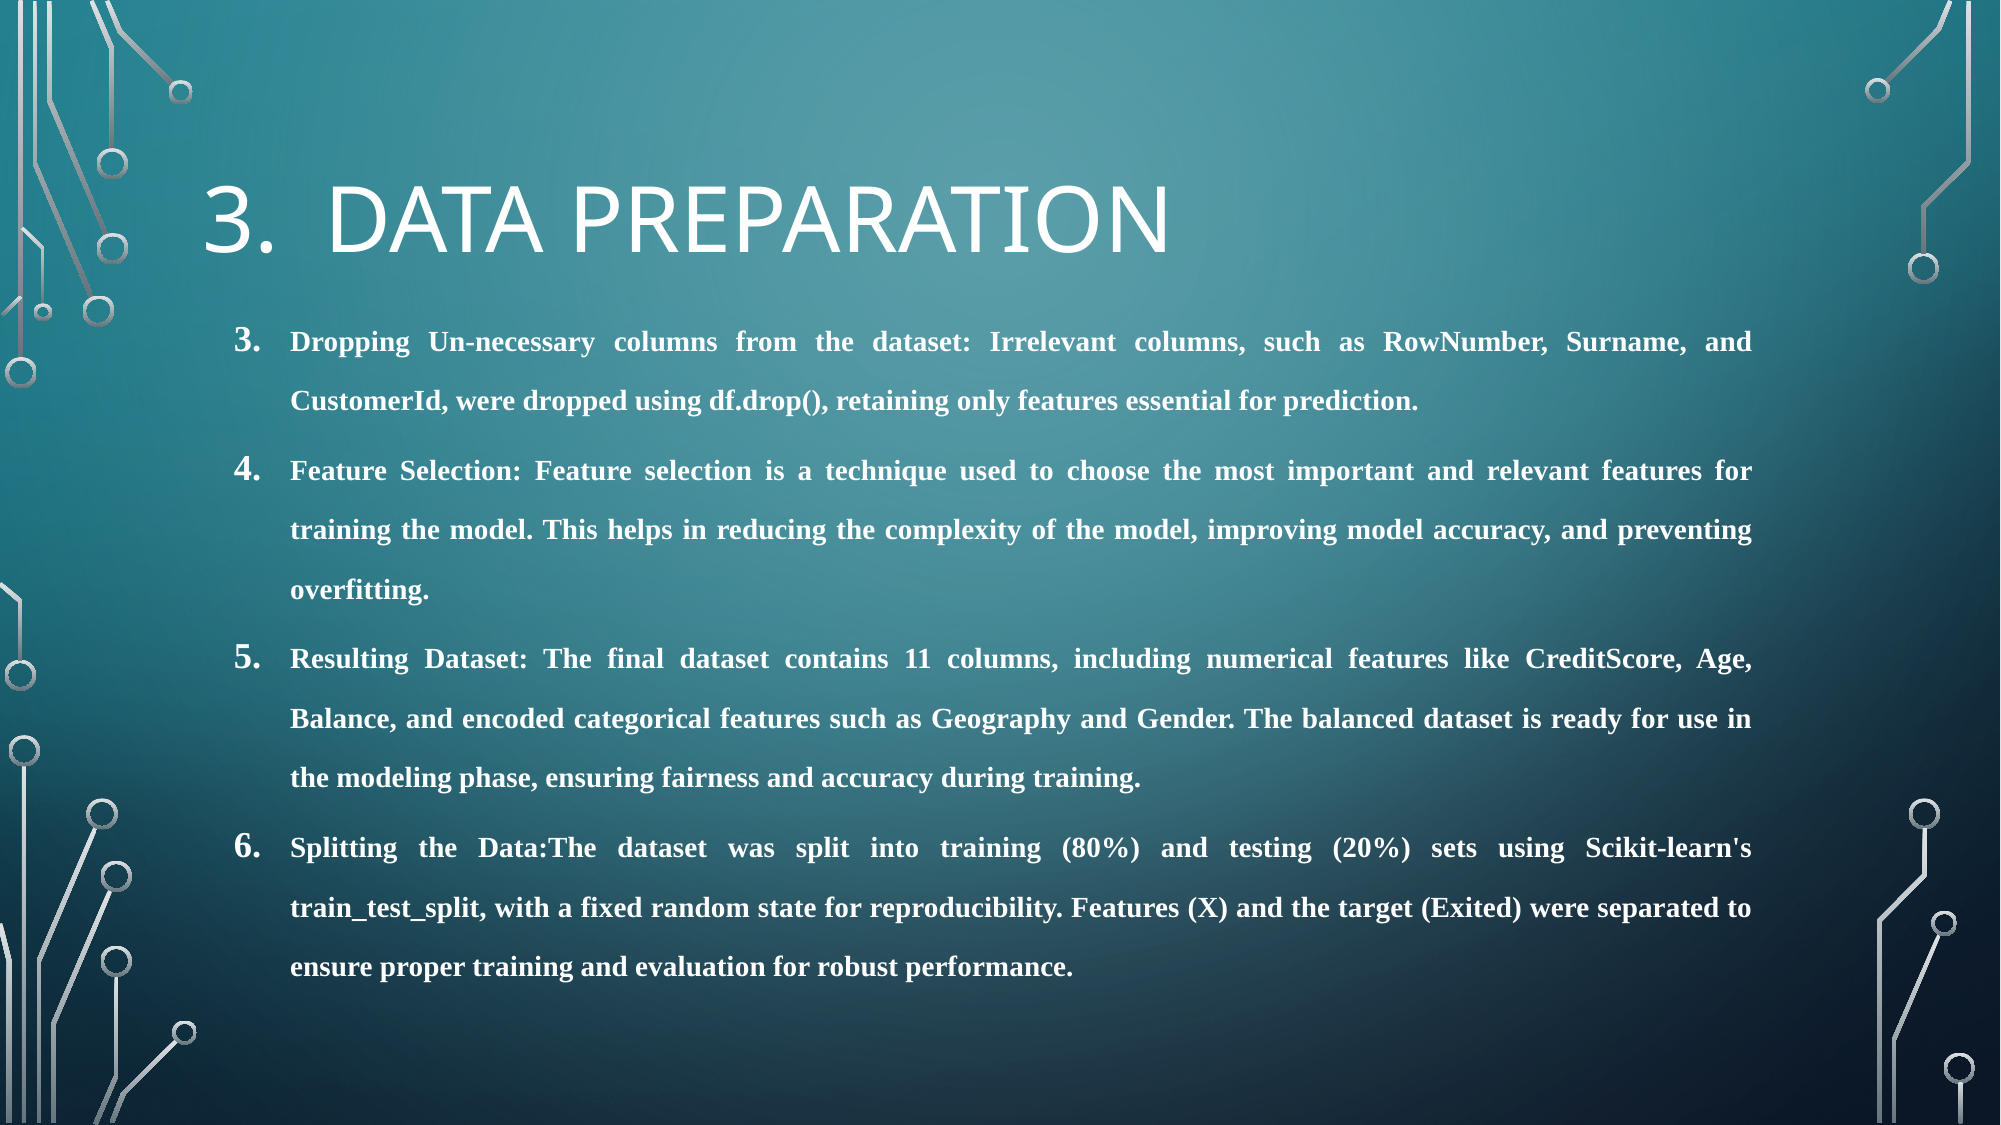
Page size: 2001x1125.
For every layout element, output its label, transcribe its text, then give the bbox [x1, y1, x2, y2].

list Dropping Un-necessary columns from the dataset: Irrelevant columns, such as RowNumber, Surname, and CustomerId, were dropped using df.drop(), retaining only features essential for prediction. Feature Selection: Feature selection is a technique used to choose the most important and relevant features for training the model. This helps in reducing the complexity of the model, improving model accuracy, and preventing overfitting. Resulting Dataset: The final dataset contains 11 columns, including numerical features like CreditScore, Age, Balance, and encoded categorical features such as Geography and Gender. The balanced dataset is ready for use in the modeling phase, ensuring fairness and accuracy during training. Splitting the Data:The dataset was split into training (80%) and testing (20%) sets using Scikit-learn's train_test_split, with a fixed random state for reproducibility. Features (X) and the target (Exited) were separated to ensure proper training and evaluation for robust performance. [143, 247, 1769, 1125]
title DATA PREPARATION [187, 101, 1813, 344]
